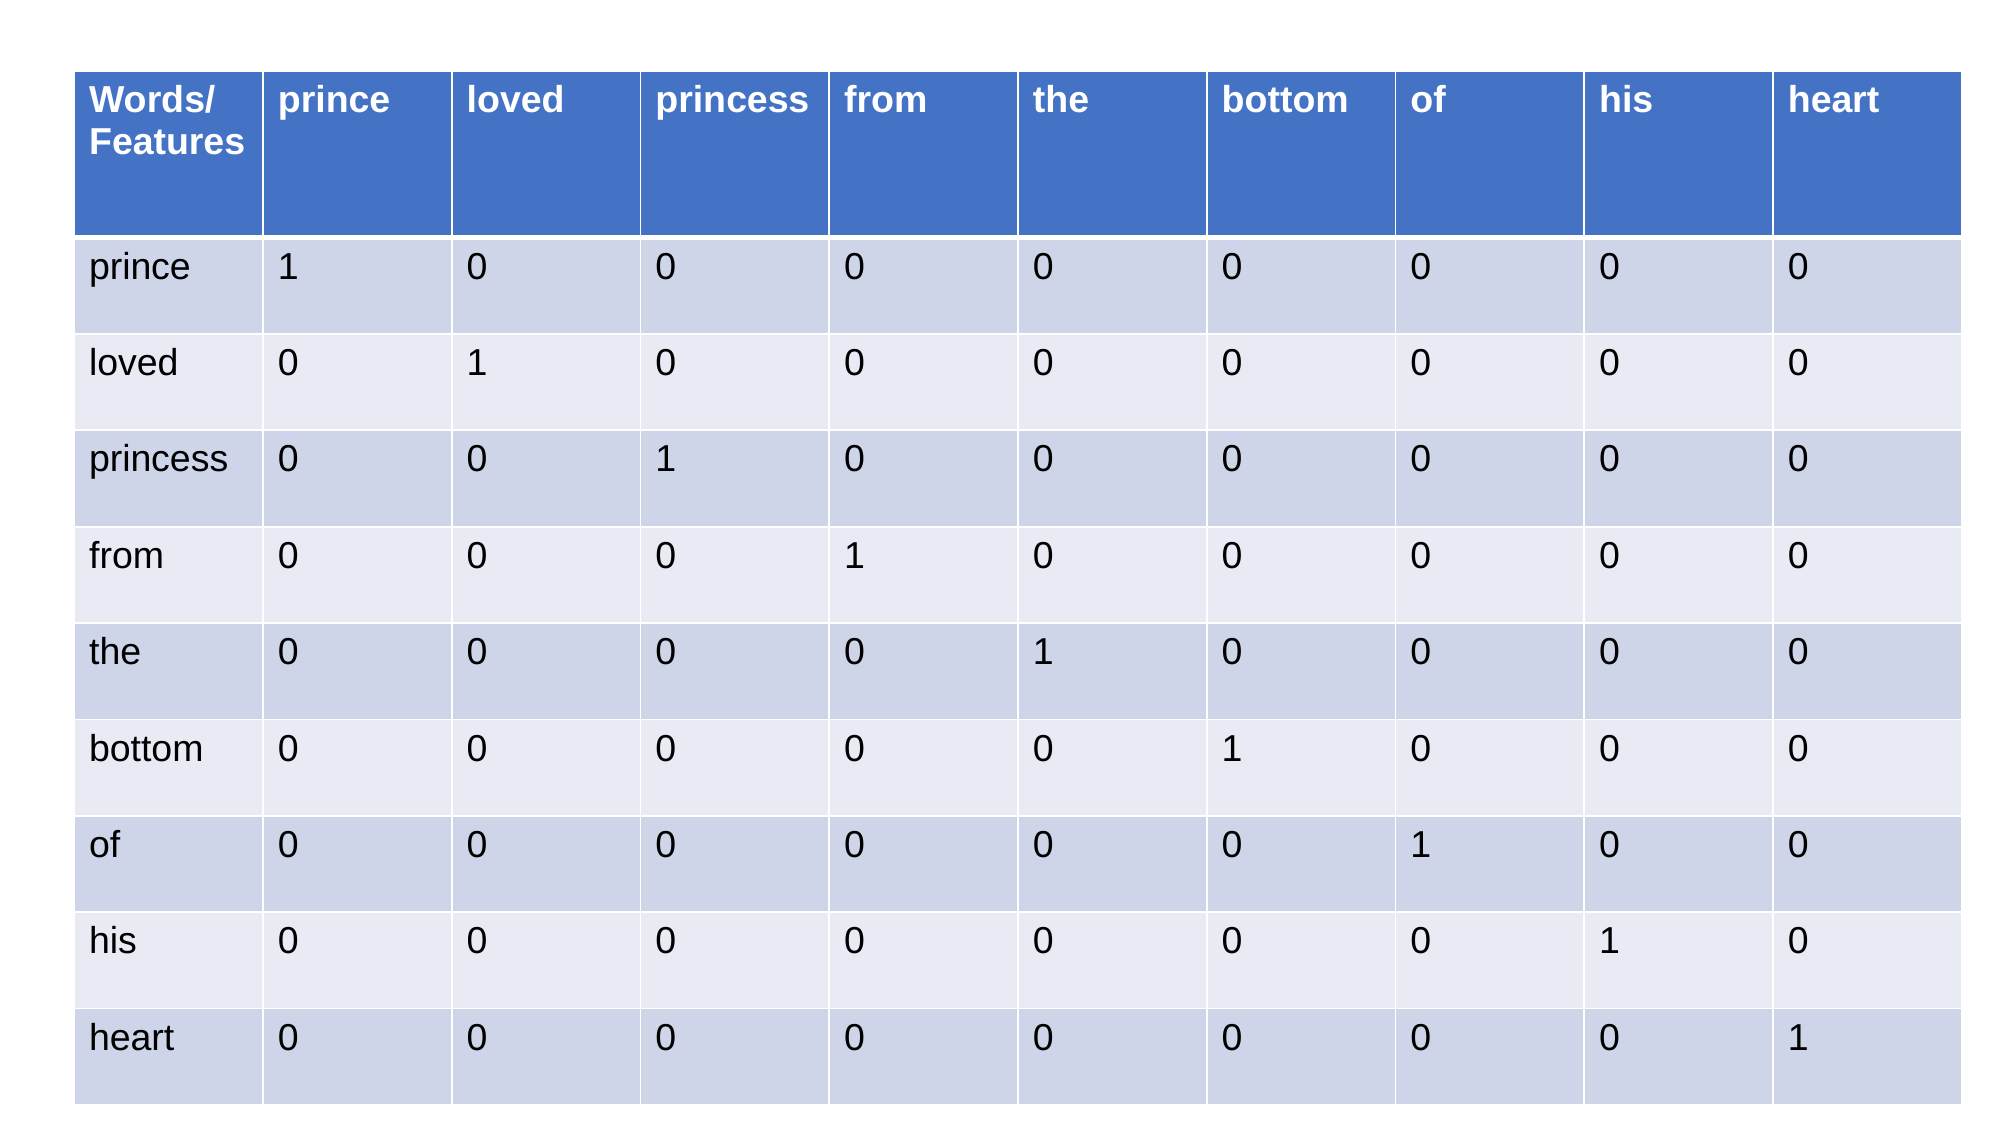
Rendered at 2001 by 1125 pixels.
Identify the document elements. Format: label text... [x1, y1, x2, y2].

table_cell 1 [641, 431, 828, 526]
table_cell 0 [1585, 624, 1772, 719]
table_cell 0 [641, 720, 828, 815]
table_cell 0 [1774, 431, 1961, 526]
table_cell 0 [641, 1009, 828, 1104]
table_cell 0 [1019, 817, 1206, 911]
table_cell 1 [1019, 624, 1206, 719]
table_cell 0 [264, 335, 451, 429]
table_cell 0 [453, 240, 640, 333]
table_cell prince [75, 240, 262, 333]
table_cell 0 [1585, 335, 1772, 429]
table_cell 0 [1585, 1009, 1772, 1104]
table_cell 0 [1208, 817, 1395, 911]
table_cell 0 [1208, 240, 1395, 333]
table_cell 0 [1774, 624, 1961, 719]
table_cell 0 [1396, 624, 1583, 719]
table_cell 0 [453, 1009, 640, 1104]
table_cell 0 [1585, 817, 1772, 911]
table_cell 0 [1019, 240, 1206, 333]
table_cell 0 [1774, 528, 1961, 622]
table_cell 0 [453, 720, 640, 815]
table_cell 0 [1208, 431, 1395, 526]
table_cell 0 [830, 720, 1017, 815]
table_header bottom [1208, 72, 1395, 235]
table_cell 0 [641, 817, 828, 911]
table_header his [1585, 72, 1772, 235]
table_cell 0 [1396, 528, 1583, 622]
table_cell 0 [1585, 431, 1772, 526]
table_cell 0 [264, 817, 451, 911]
table_cell 0 [1019, 1009, 1206, 1104]
table_cell 0 [830, 335, 1017, 429]
table_cell 0 [830, 817, 1017, 911]
table_cell 0 [1208, 913, 1395, 1008]
table_cell 0 [1774, 240, 1961, 333]
table_cell heart [75, 1009, 262, 1104]
table_cell 0 [641, 240, 828, 333]
table_cell princess [75, 431, 262, 526]
table_cell 1 [1774, 1009, 1961, 1104]
table_cell 0 [264, 624, 451, 719]
table_cell 0 [1019, 431, 1206, 526]
table_cell 1 [1208, 720, 1395, 815]
table_cell bottom [75, 720, 262, 815]
table_cell 0 [641, 624, 828, 719]
table_cell 0 [641, 913, 828, 1008]
table_header prince [264, 72, 451, 235]
table_cell 0 [453, 817, 640, 911]
table_header loved [453, 72, 640, 235]
table_cell 0 [830, 624, 1017, 719]
table_header princess [641, 72, 828, 235]
table_cell 0 [264, 431, 451, 526]
table_cell 0 [641, 528, 828, 622]
table_header of [1396, 72, 1583, 235]
table_header the [1019, 72, 1206, 235]
table_cell 0 [264, 528, 451, 622]
table_cell 0 [1019, 913, 1206, 1008]
table_cell 0 [1396, 1009, 1583, 1104]
table_cell 0 [453, 528, 640, 622]
table_cell 0 [453, 624, 640, 719]
table_cell 0 [1208, 528, 1395, 622]
table_cell 0 [830, 913, 1017, 1008]
table_cell 0 [1585, 240, 1772, 333]
table_cell 0 [1774, 817, 1961, 911]
table_cell 0 [830, 431, 1017, 526]
table_cell 0 [1396, 431, 1583, 526]
table_header from [830, 72, 1017, 235]
table_cell 0 [1774, 335, 1961, 429]
table_cell 0 [1208, 1009, 1395, 1104]
table_cell 0 [1208, 335, 1395, 429]
table_cell 1 [830, 528, 1017, 622]
table_cell 0 [1396, 335, 1583, 429]
table_cell 0 [641, 335, 828, 429]
table_cell 1 [1396, 817, 1583, 911]
table_header heart [1774, 72, 1961, 235]
table_cell 0 [1396, 913, 1583, 1008]
table_cell his [75, 913, 262, 1008]
table_cell 0 [1396, 240, 1583, 333]
table_cell 0 [1019, 335, 1206, 429]
table_cell 1 [1585, 913, 1772, 1008]
table_cell 0 [1585, 720, 1772, 815]
table_cell 0 [453, 431, 640, 526]
table_cell 1 [453, 335, 640, 429]
table_cell 0 [830, 240, 1017, 333]
table_cell 0 [1774, 913, 1961, 1008]
table_cell from [75, 528, 262, 622]
table_cell 0 [830, 1009, 1017, 1104]
table_cell 0 [453, 913, 640, 1008]
table_cell 0 [1396, 720, 1583, 815]
table_cell 0 [264, 1009, 451, 1104]
table_cell 0 [1585, 528, 1772, 622]
table_cell loved [75, 335, 262, 429]
table_cell 0 [1774, 720, 1961, 815]
table_cell 1 [264, 240, 451, 333]
table_header Words/Features [75, 72, 262, 235]
table_cell of [75, 817, 262, 911]
table_cell 0 [1019, 528, 1206, 622]
table_cell 0 [264, 720, 451, 815]
table_cell 0 [1019, 720, 1206, 815]
table_cell 0 [1208, 624, 1395, 719]
table_cell the [75, 624, 262, 719]
table_cell 0 [264, 913, 451, 1008]
